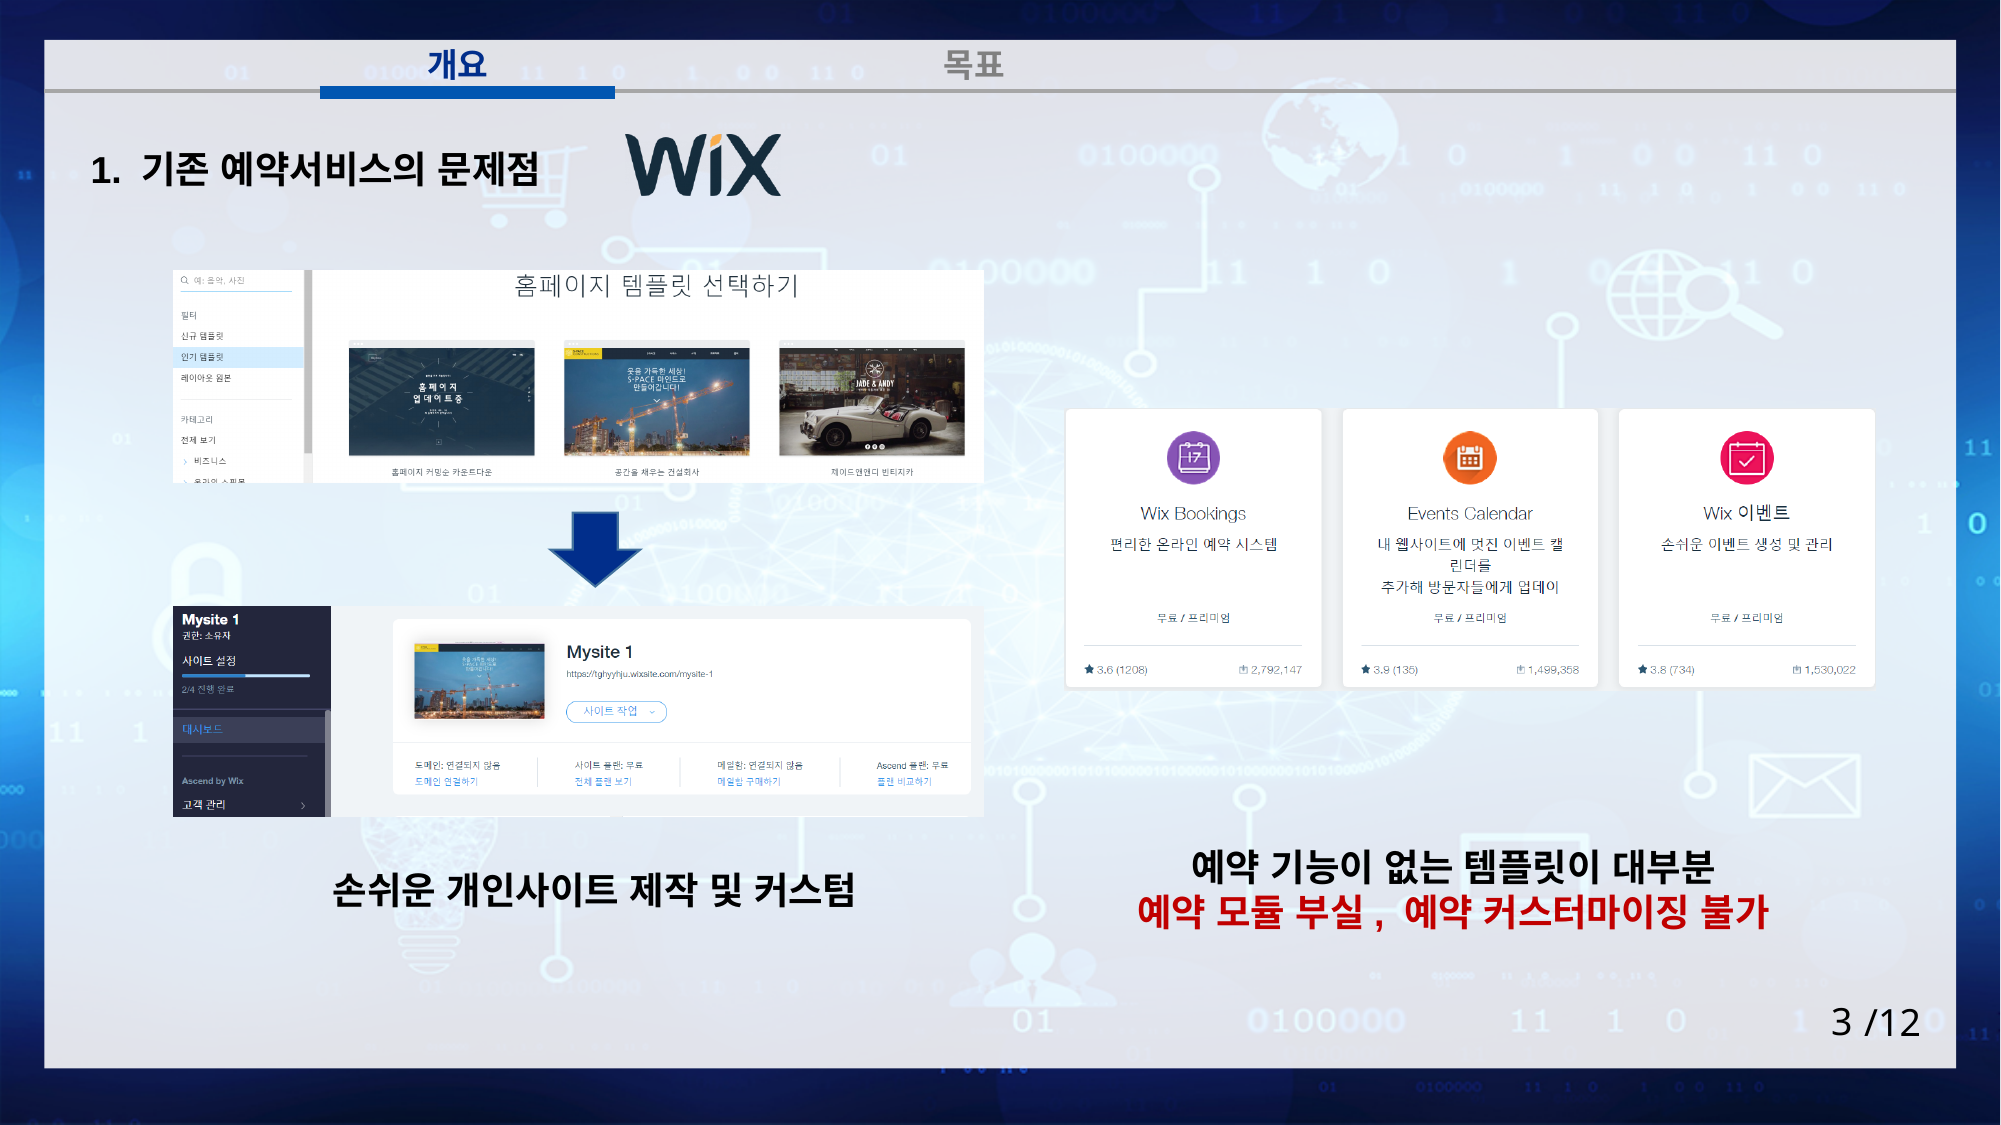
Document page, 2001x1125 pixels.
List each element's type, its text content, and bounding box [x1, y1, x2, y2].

text_box 1. 기존 예약서비스의 문제점 [75, 138, 643, 199]
text_box 예약 기능이 없는 템플릿이 대부분 예약 모듈 부실, 예약 커스터마이징 불가 [1082, 836, 1825, 942]
text_box 개요 [412, 36, 523, 86]
text_box [43, 39, 1957, 1069]
text_box 3 [1816, 990, 1876, 1051]
text_box /12 [1849, 991, 1940, 1052]
text_box 목표 [929, 36, 1039, 90]
text_box 손쉬운 개인사이트 제작 및 커스텀 [273, 859, 918, 920]
picture [0, 0, 2001, 1125]
text_box [547, 511, 644, 588]
